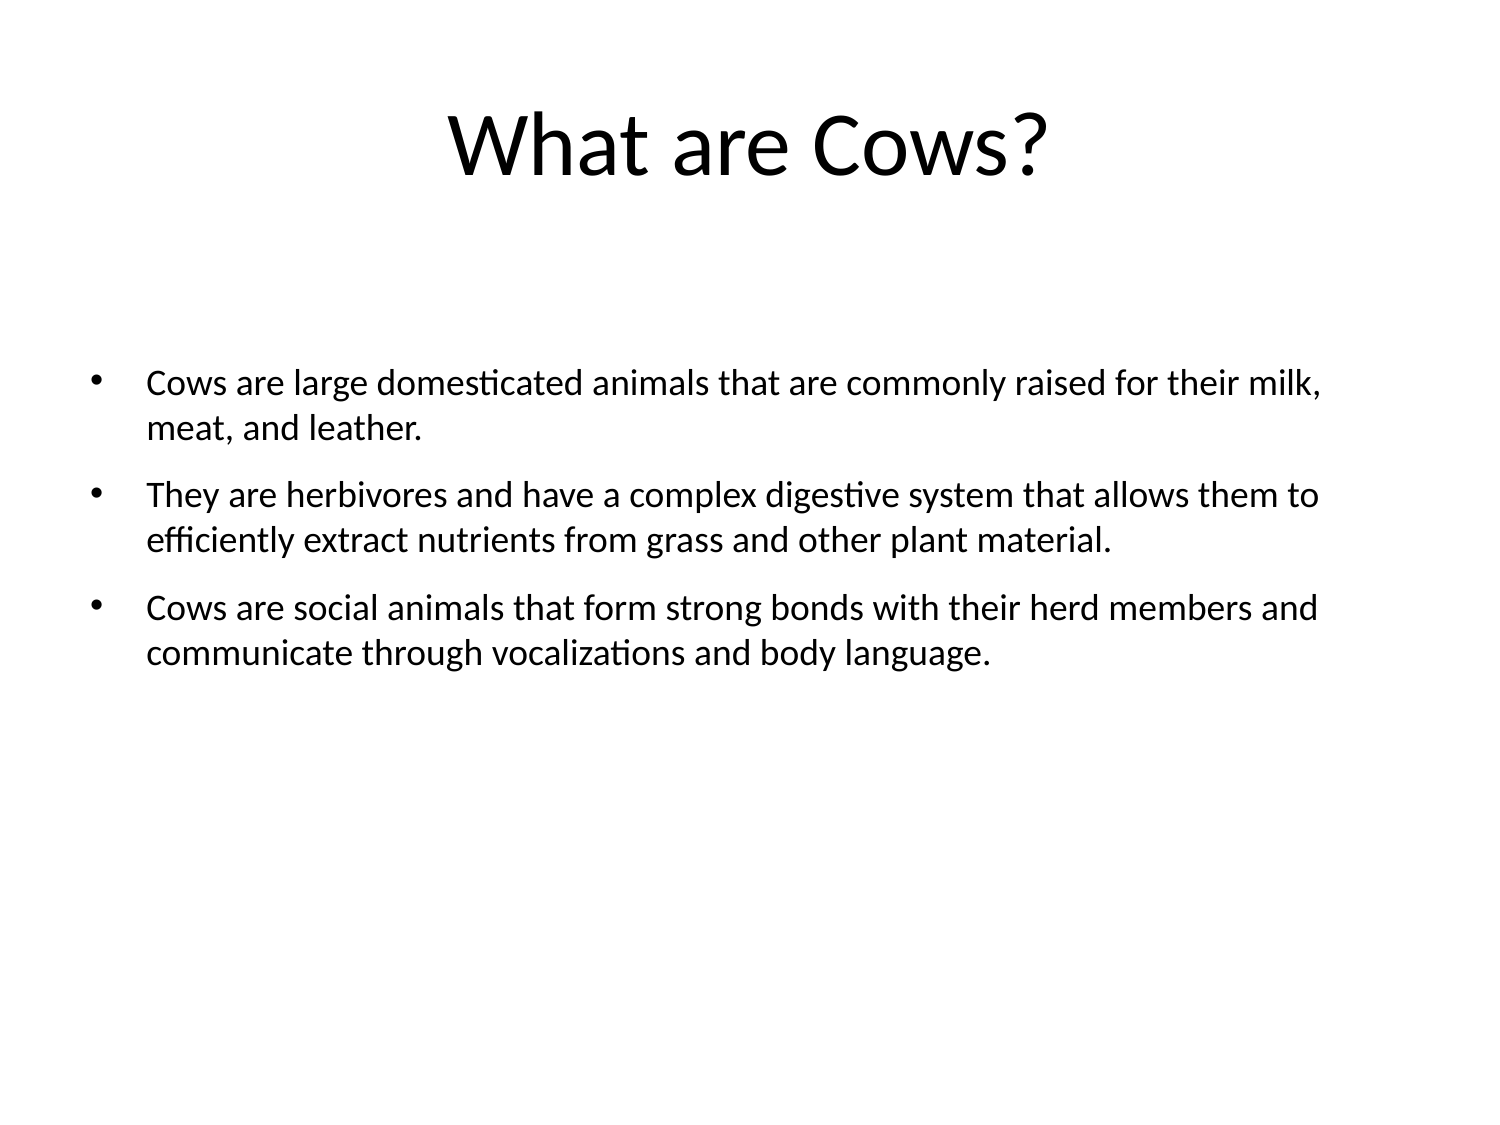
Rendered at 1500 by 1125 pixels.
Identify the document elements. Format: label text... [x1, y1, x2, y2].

title What are Cows? [75, 45, 1425, 233]
list Cows are large domesticated animals that are commonly raised for their milk, meat, and leather. They are herbivores and have a complex digestive system that allows them to efficiently extract nutrients from grass and other plant material. Cows are social animals that form strong bonds with their herd members and communicate through vocalizations and body language. [75, 262, 1425, 1005]
